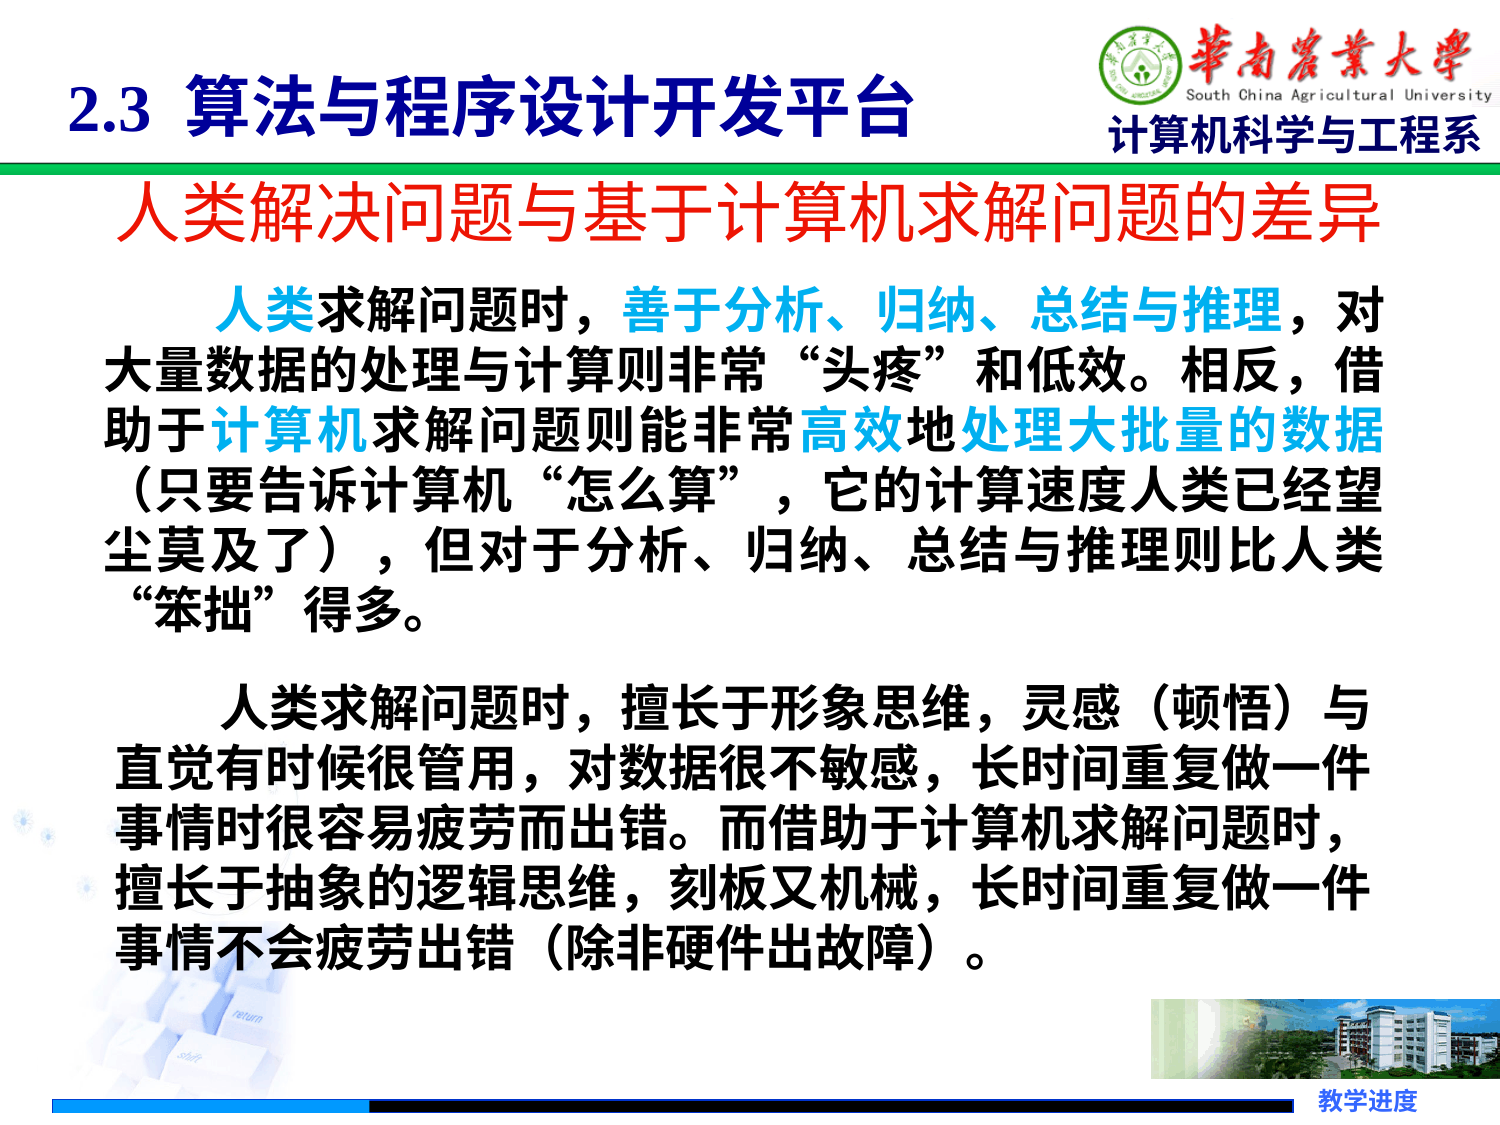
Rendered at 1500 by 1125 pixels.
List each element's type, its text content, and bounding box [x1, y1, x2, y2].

picture [0, 162, 1500, 175]
text_box [53, 1099, 370, 1113]
text_box 人类解决问题与基于计算机求解问题的差异 [100, 172, 1459, 244]
text_box 人类求解问题时，善于分析、归纳、总结与推理，对大量数据的处理与计算则非常“头疼”和低效。相反，借助于计算机求解问题则能非常高效地处理大批量的数据（只要告诉计算机“怎么算”，它的计算速度人类已经望尘莫及了），但对于分析、归纳、总结与推理则比人类“笨拙”得多。 [88, 270, 1400, 646]
picture [1151, 999, 1500, 1079]
picture [0, 680, 302, 1118]
text_box 人类求解问题时，擅长于形象思维，灵感（顿悟）与直觉有时候很管用，对数据很不敏感，长时间重复做一件事情时很容易疲劳而出错。而借助于计算机求解问题时，擅长于抽象的逻辑思维，刻板又机械，长时间重复做一件事情不会疲劳出错（除非硬件出故障）。 [100, 668, 1388, 984]
picture [1092, 18, 1500, 107]
text_box 2.3 算法与程序设计开发平台 [53, 54, 1116, 156]
